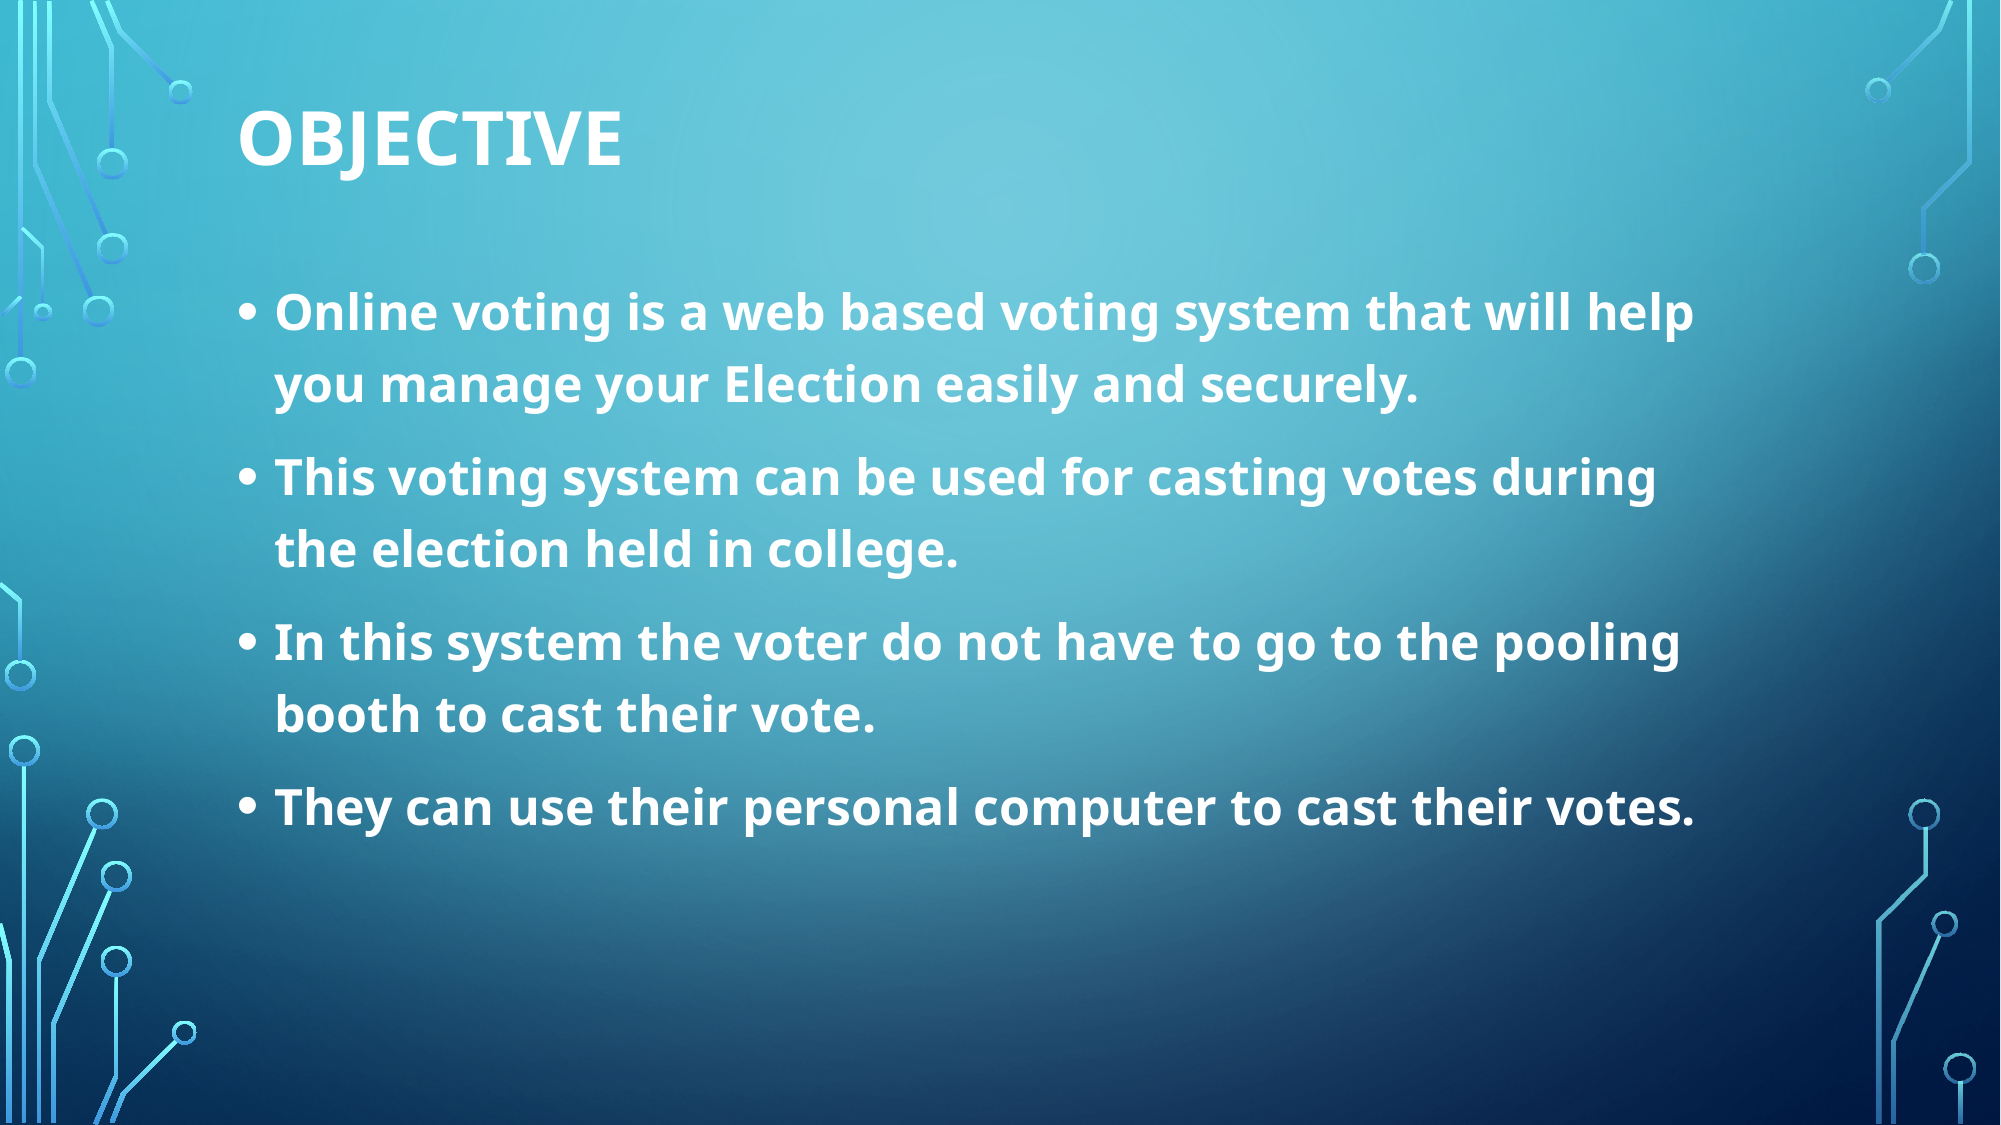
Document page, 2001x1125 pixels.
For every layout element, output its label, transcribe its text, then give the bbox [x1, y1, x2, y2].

list Online voting is a web based voting system that will help you manage your Election easily and securely. This voting system can be used for casting votes during the election held in college. In this system the voter do not have to go to the pooling booth to cast their vote. They can use their personal computer to cast their votes. [221, 261, 1719, 908]
title Objective [221, 20, 1847, 262]
